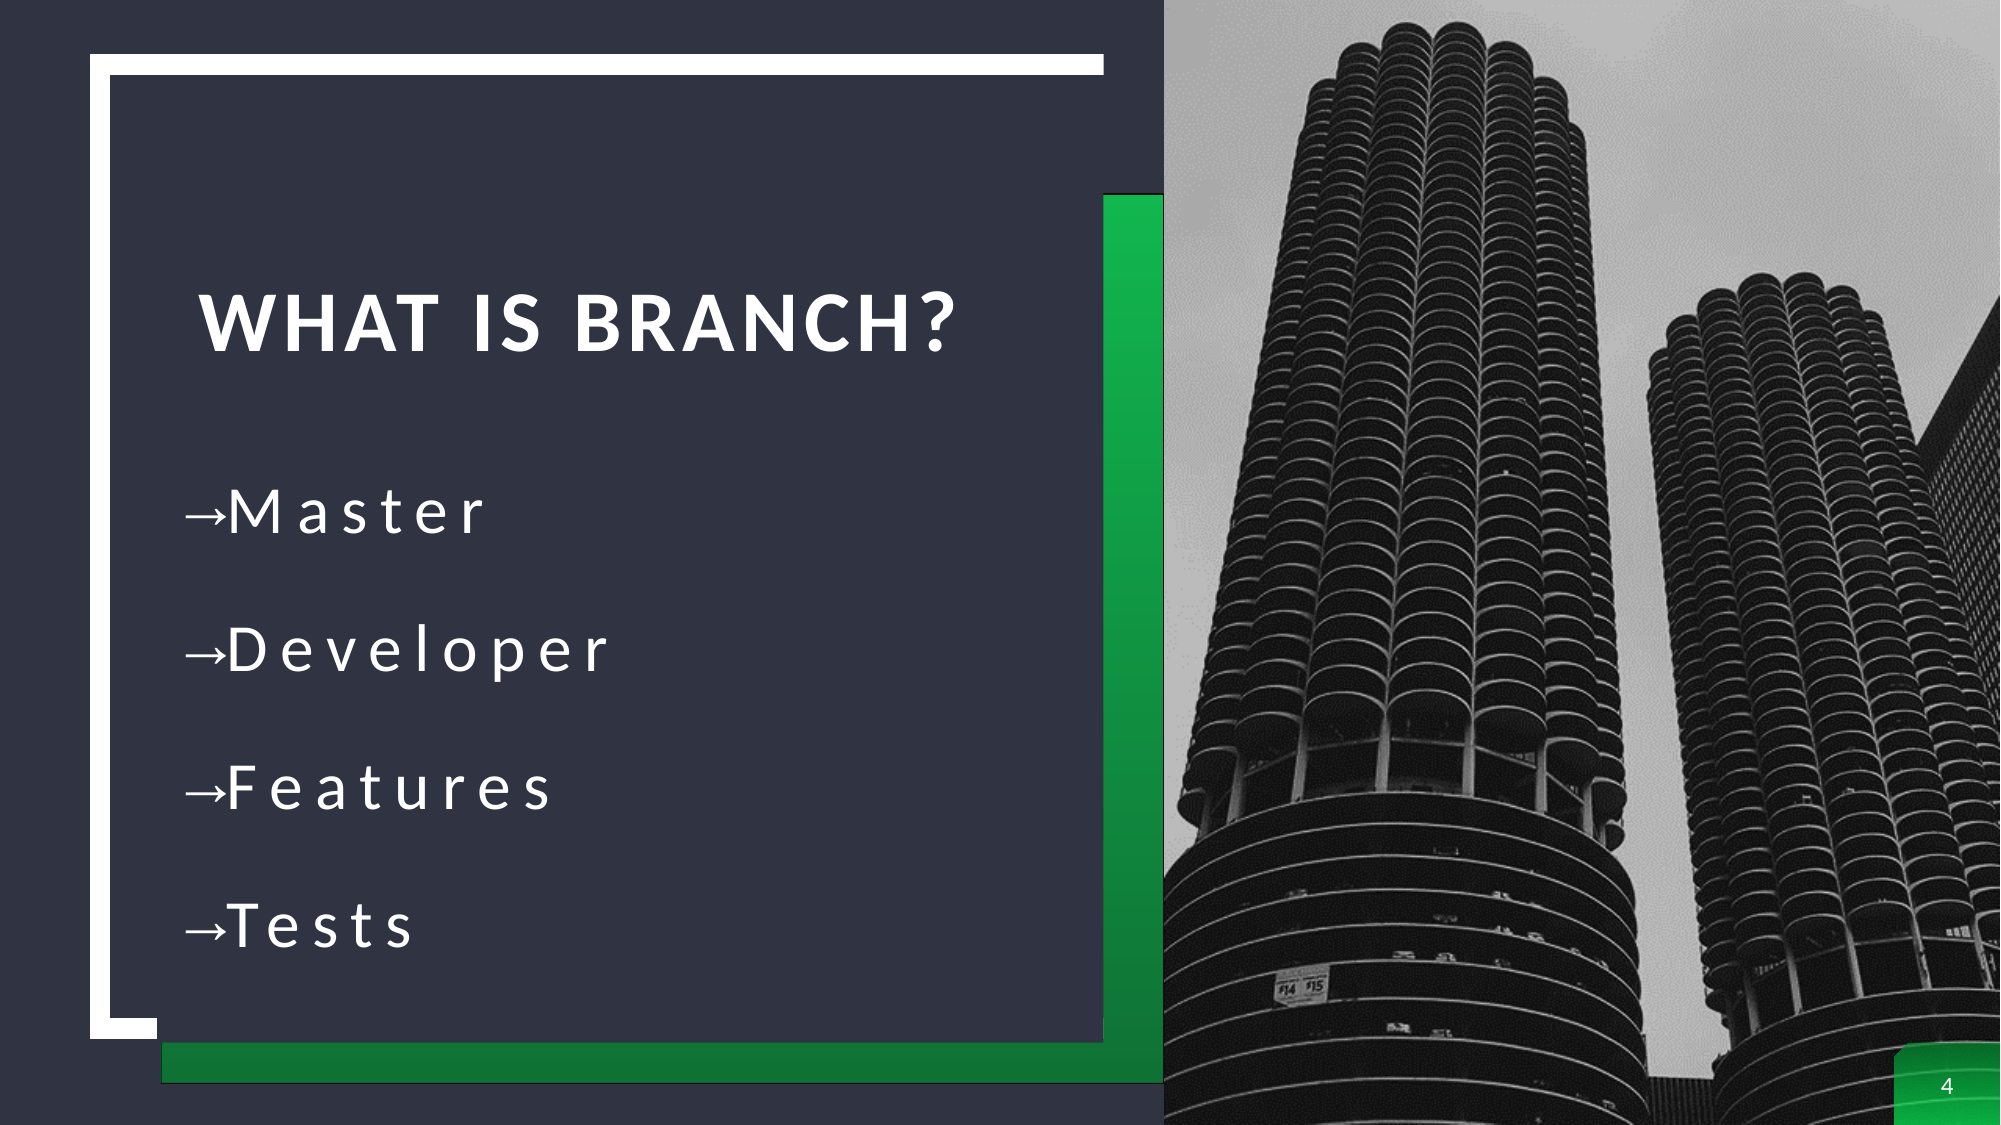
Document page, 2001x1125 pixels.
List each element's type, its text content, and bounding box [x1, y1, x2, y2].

list Master Developer Features Tests [157, 417, 1000, 975]
title What is Branch? [157, 242, 1000, 404]
picture [1164, 0, 2000, 1125]
